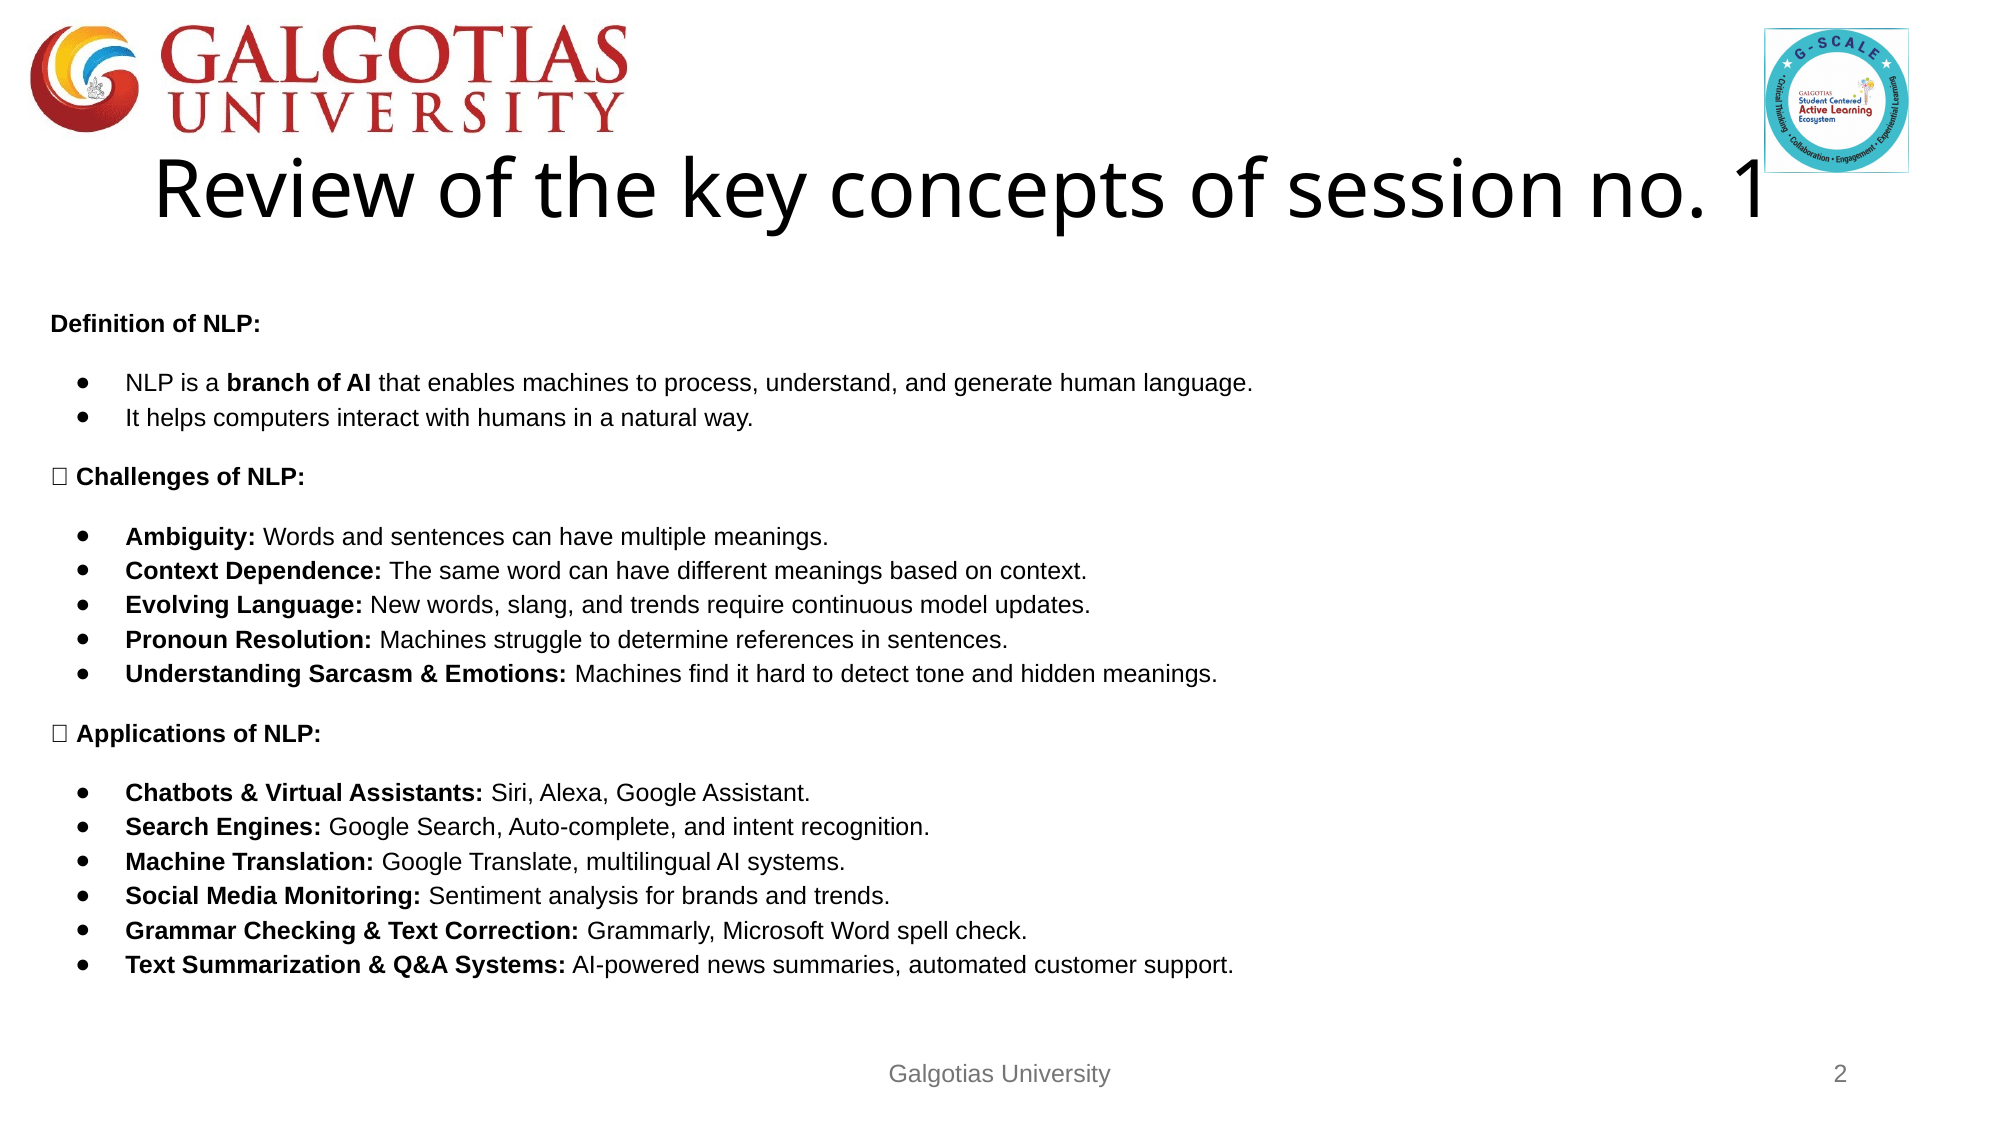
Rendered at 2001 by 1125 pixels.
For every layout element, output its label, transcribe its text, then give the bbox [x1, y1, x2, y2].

picture [16, 18, 641, 141]
picture [1764, 28, 1909, 173]
slide_number ‹#› [1412, 1046, 1863, 1103]
title Review of the key concepts of session no. 1 [137, 140, 1863, 244]
footer Galgotias University [662, 1046, 1338, 1103]
text_box Definition of NLP: NLP is a branch of AI that enables machines to process, understand, and generate human language. It helps computers interact with humans in a natural way. ✅ Challenges of NLP: Ambiguity: Words and sentences can have multiple meanings. Context Dependence: The same word can have different meanings based on context. Evolving Language: New words, slang, and trends require continuous model updates. Pronoun Resolution: Machines struggle to determine references in sentences. Understanding Sarcasm & Emotions: Machines find it hard to detect tone and hidden meanings. ✅ Applications of NLP: Chatbots & Virtual Assistants: Siri, Alexa, Google Assistant. Search Engines: Google Search, Auto-complete, and intent recognition. Machine Translation: Google Translate, multilingual AI systems. Social Media Monitoring: Sentiment analysis for brands and trends. Grammar Checking & Text Correction: Grammarly, Microsoft Word spell check. Text Summarization & Q&A Systems: AI-powered news summaries, automated customer support. [35, 287, 1863, 1046]
